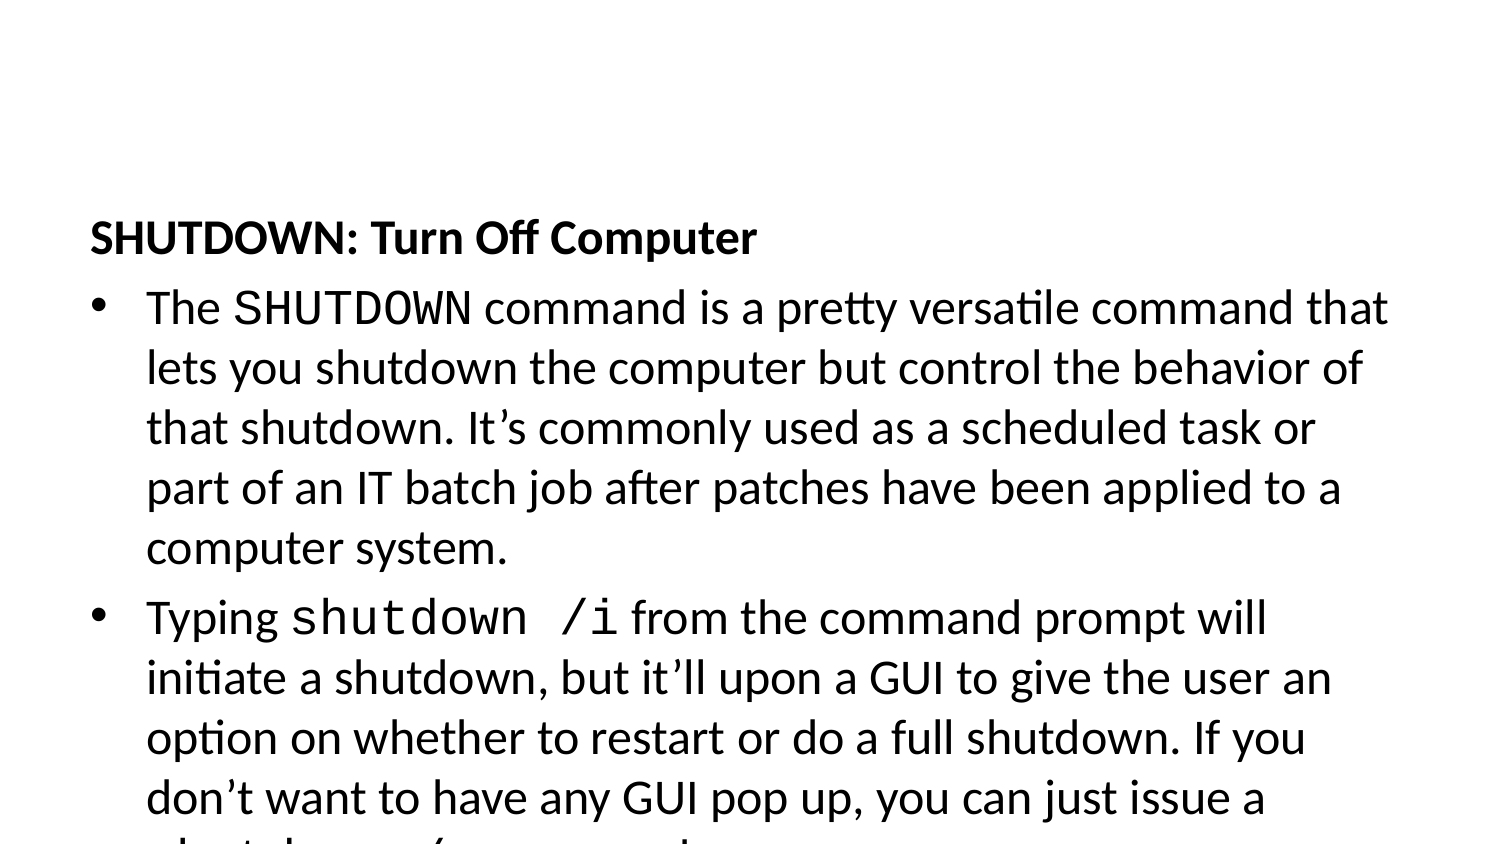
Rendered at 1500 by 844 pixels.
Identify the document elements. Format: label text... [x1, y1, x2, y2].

list SHUTDOWN: Turn Off Computer The SHUTDOWN command is a pretty versatile command that lets you shutdown the computer but control the behavior of that shutdown. It’s commonly used as a scheduled task or part of an IT batch job after patches have been applied to a computer system. Typing shutdown /i from the command prompt will initiate a shutdown, but it’ll upon a GUI to give the user an option on whether to restart or do a full shutdown. If you don’t want to have any GUI pop up, you can just issue a shutdown /s command. There is a long list of other parameters you can use to do a log off, hibernate, restart, and more. Just type shutdown without any arguments to see them all. [75, 196, 1425, 754]
